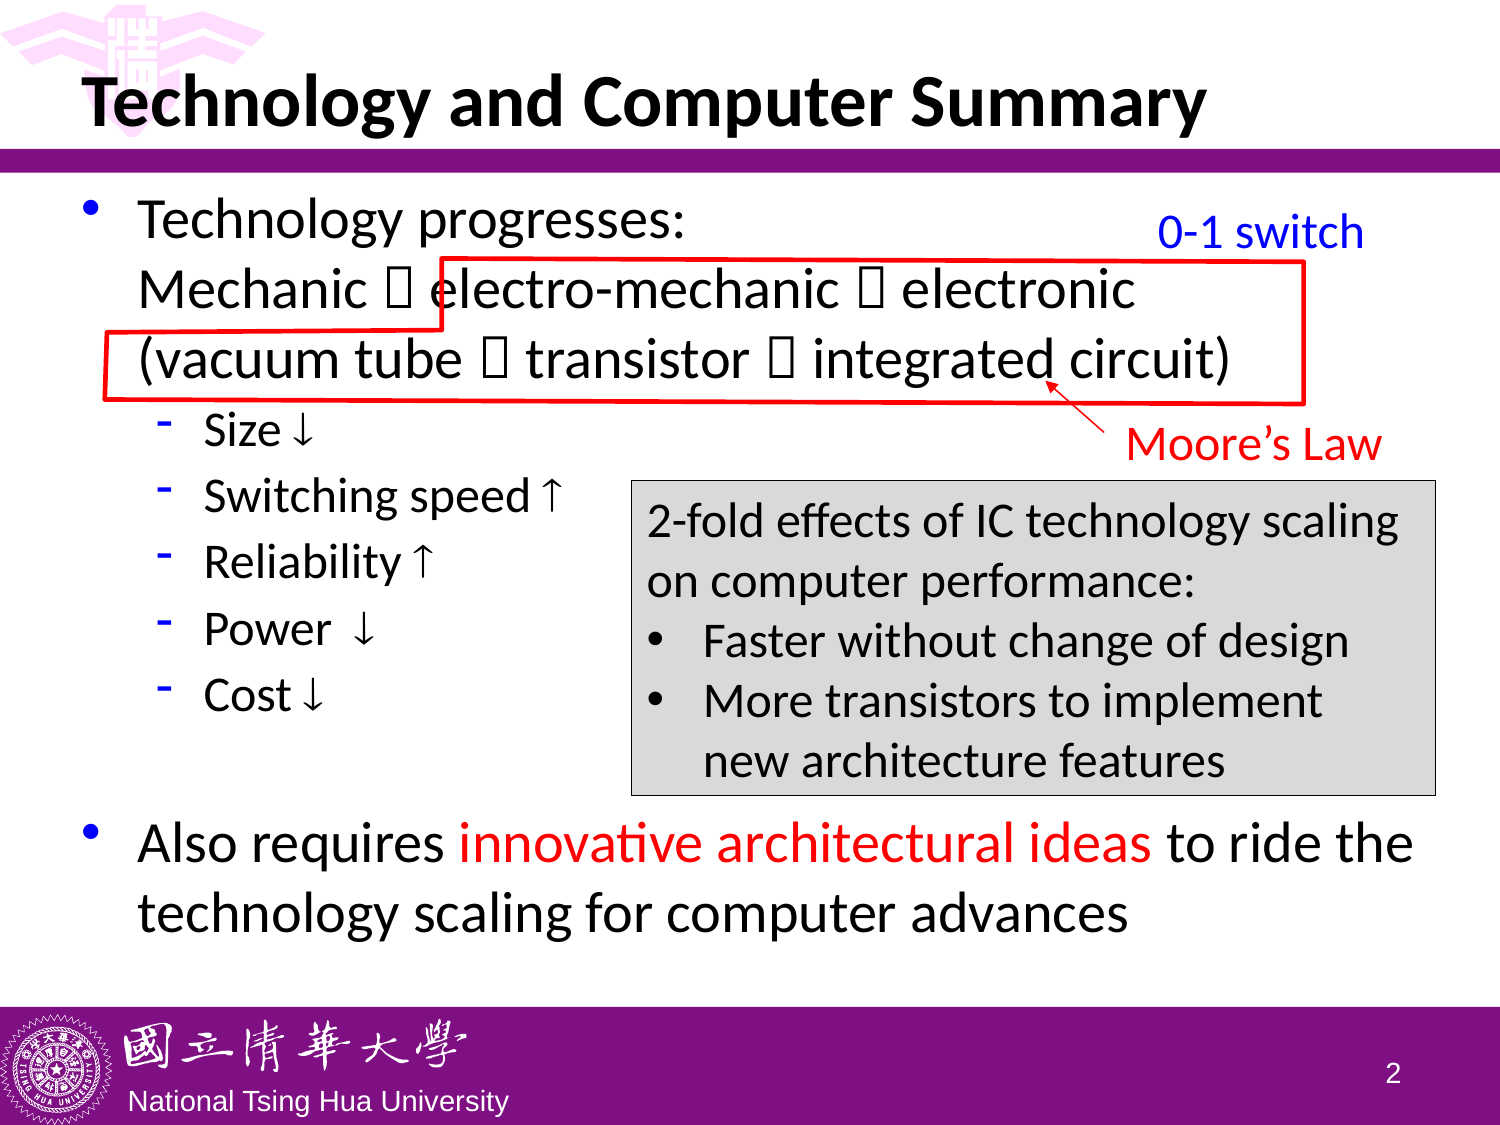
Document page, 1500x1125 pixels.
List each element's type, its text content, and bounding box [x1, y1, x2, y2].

slide_number 1 [1104, 1021, 1417, 1097]
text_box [104, 191, 1382, 404]
text_box 2-fold effects of IC technology scaling on computer performance: Faster without change of design More transistors to implement new architecture features [631, 480, 1436, 796]
text_box Moore’s Law [1110, 402, 1398, 478]
title Technology and Computer Summary [66, 37, 1436, 149]
list Technology progresses: Mechanic  electro-mechanic  electronic (vacuum tube  transistor  integrated circuit) Size  Switching speed  Reliability  Power  Cost  Also requires innovative architectural ideas to ride the technology scaling for computer advances [66, 172, 1436, 1003]
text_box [1045, 380, 1105, 433]
